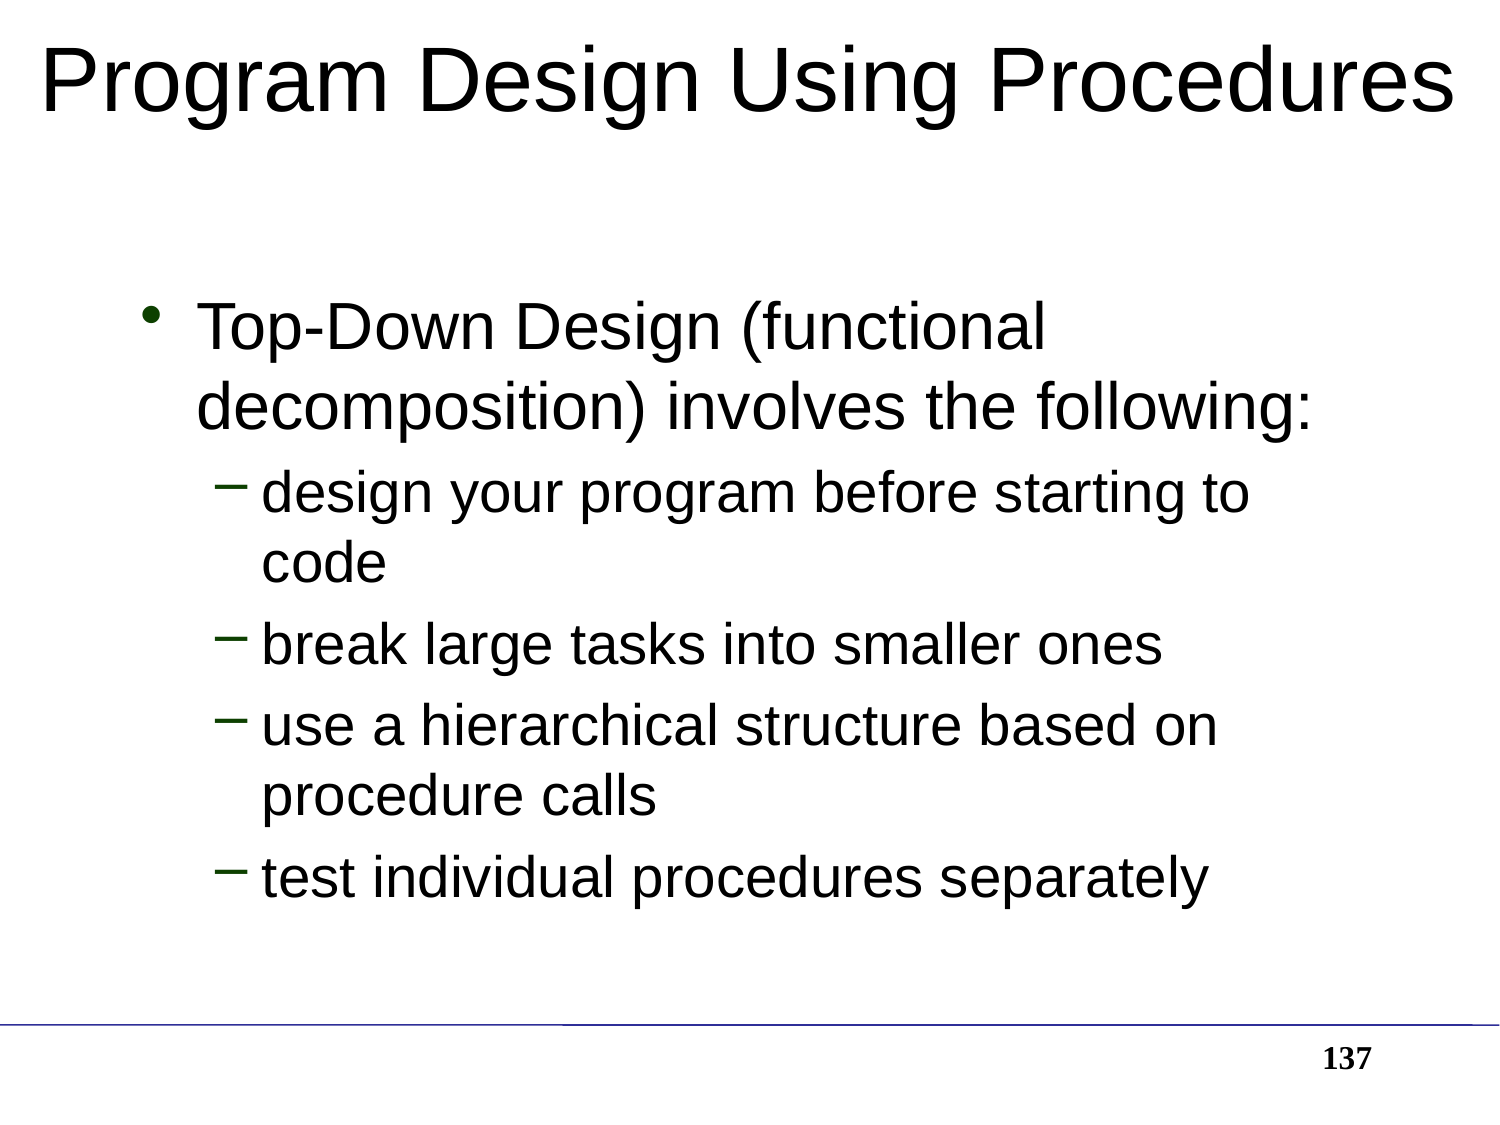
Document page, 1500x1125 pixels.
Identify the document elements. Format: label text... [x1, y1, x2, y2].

slide_number 137 [1224, 1025, 1388, 1088]
title Program Design Using Procedures [24, 12, 1488, 200]
list Top-Down Design (functional decomposition) involves the following: design your program before starting to code break large tasks into smaller ones use a hierarchical structure based on procedure calls test individual procedures separately [125, 275, 1400, 850]
